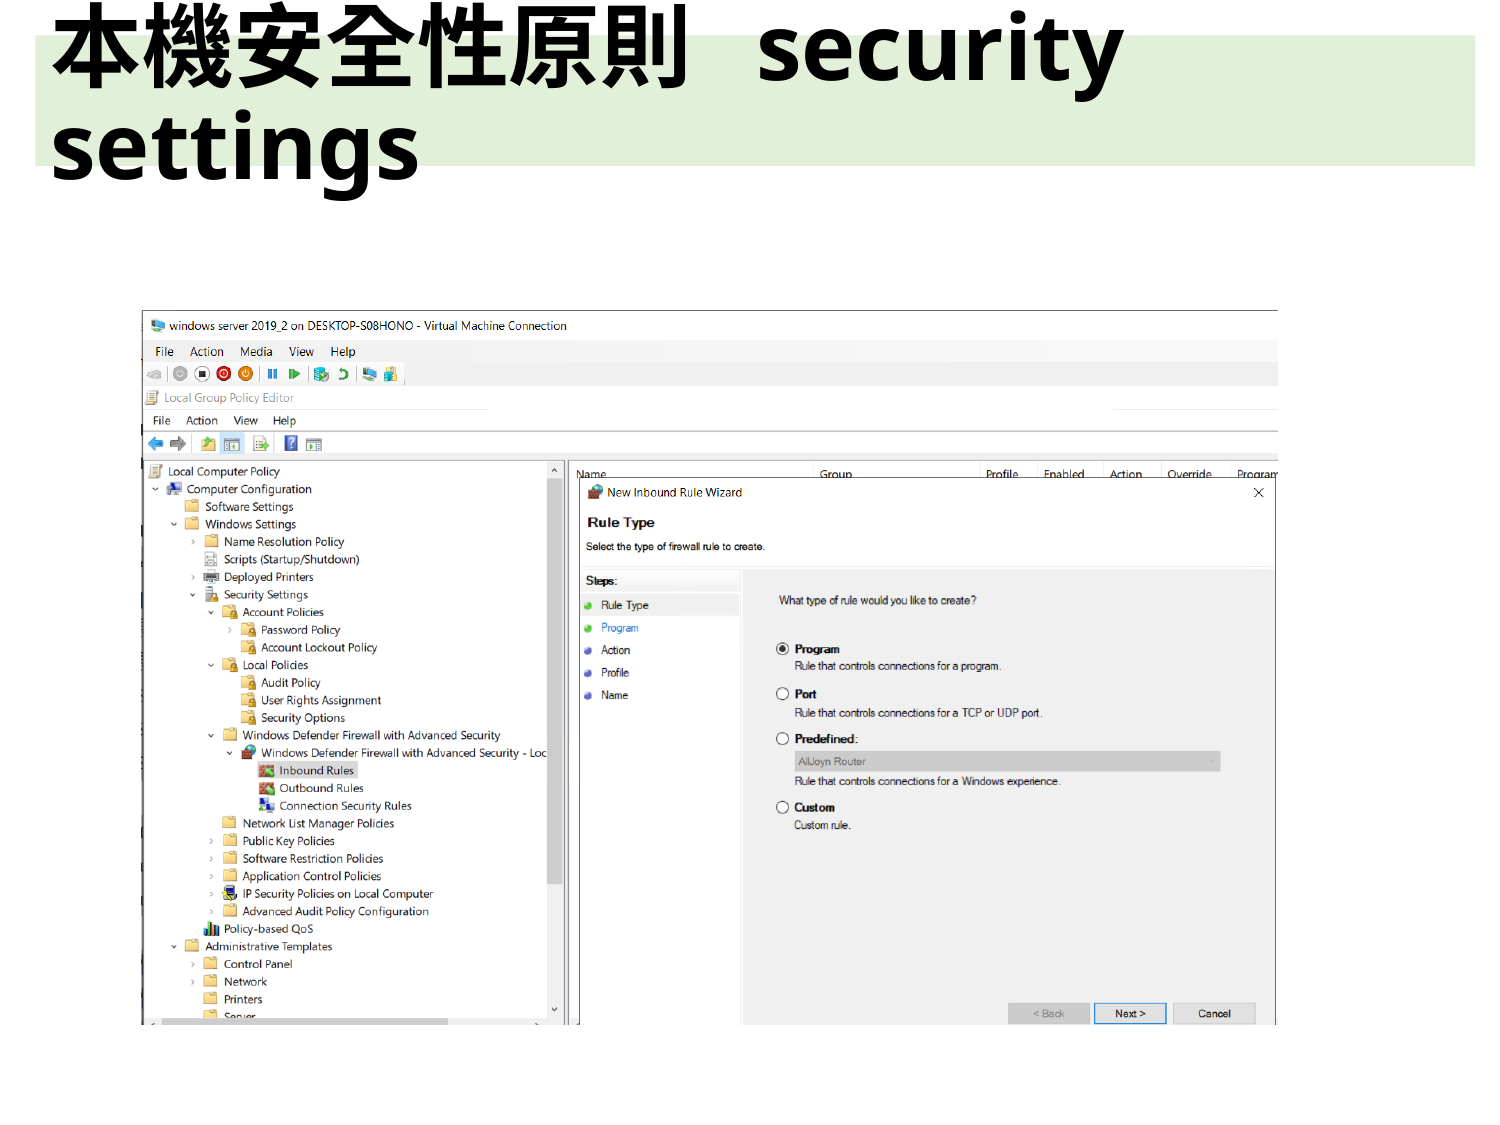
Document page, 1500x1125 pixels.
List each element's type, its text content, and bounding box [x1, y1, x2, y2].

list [141, 311, 1278, 1025]
title 本機安全性原則 security settings [35, 35, 1476, 166]
